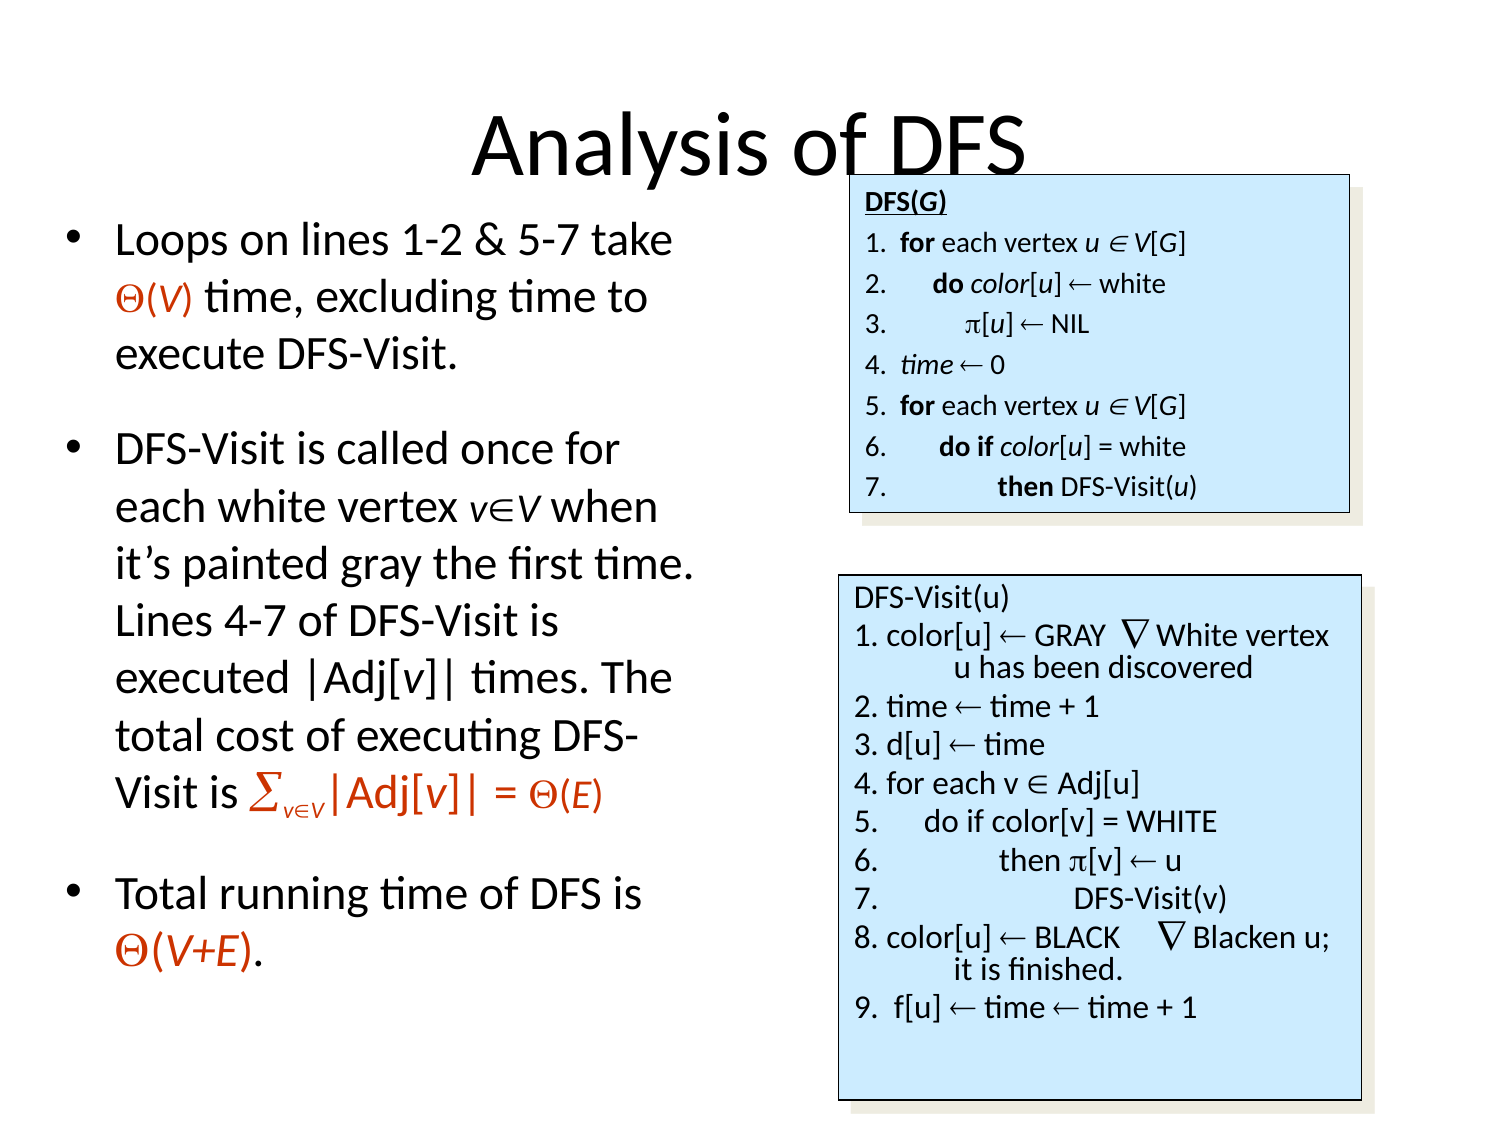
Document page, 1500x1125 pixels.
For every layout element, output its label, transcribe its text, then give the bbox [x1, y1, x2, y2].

text_box DFS-Visit(u) 1. color[u]  GRAY  White vertex u has been discovered 2. time  time + 1 3. d[u]  time 4. for each v  Adj[u] 5. do if color[v] = WHITE 6. then [v]  u 7. DFS-Visit(v) 8. color[u]  BLACK  Blacken u; it is finished. 9. f[u]  time  time + 1 [838, 574, 1362, 1100]
title Analysis of DFS [75, 45, 1425, 233]
list Loops on lines 1-2 & 5-7 take (V) time, excluding time to execute DFS-Visit. DFS-Visit is called once for each white vertex vV when it’s painted gray the first time. Lines 4-7 of DFS-Visit is executed |Adj[v]| times. The total cost of executing DFS-Visit is vV|Adj[v]| = (E) Total running time of DFS is (V+E). [50, 200, 725, 1000]
text_box DFS(G) 1. for each vertex u  V[G] 2. do color[u]  white 3. [u]  NIL 4. time  0 5. for each vertex u  V[G] 6. do if color[u] = white 7. then DFS-Visit(u) [849, 174, 1350, 513]
